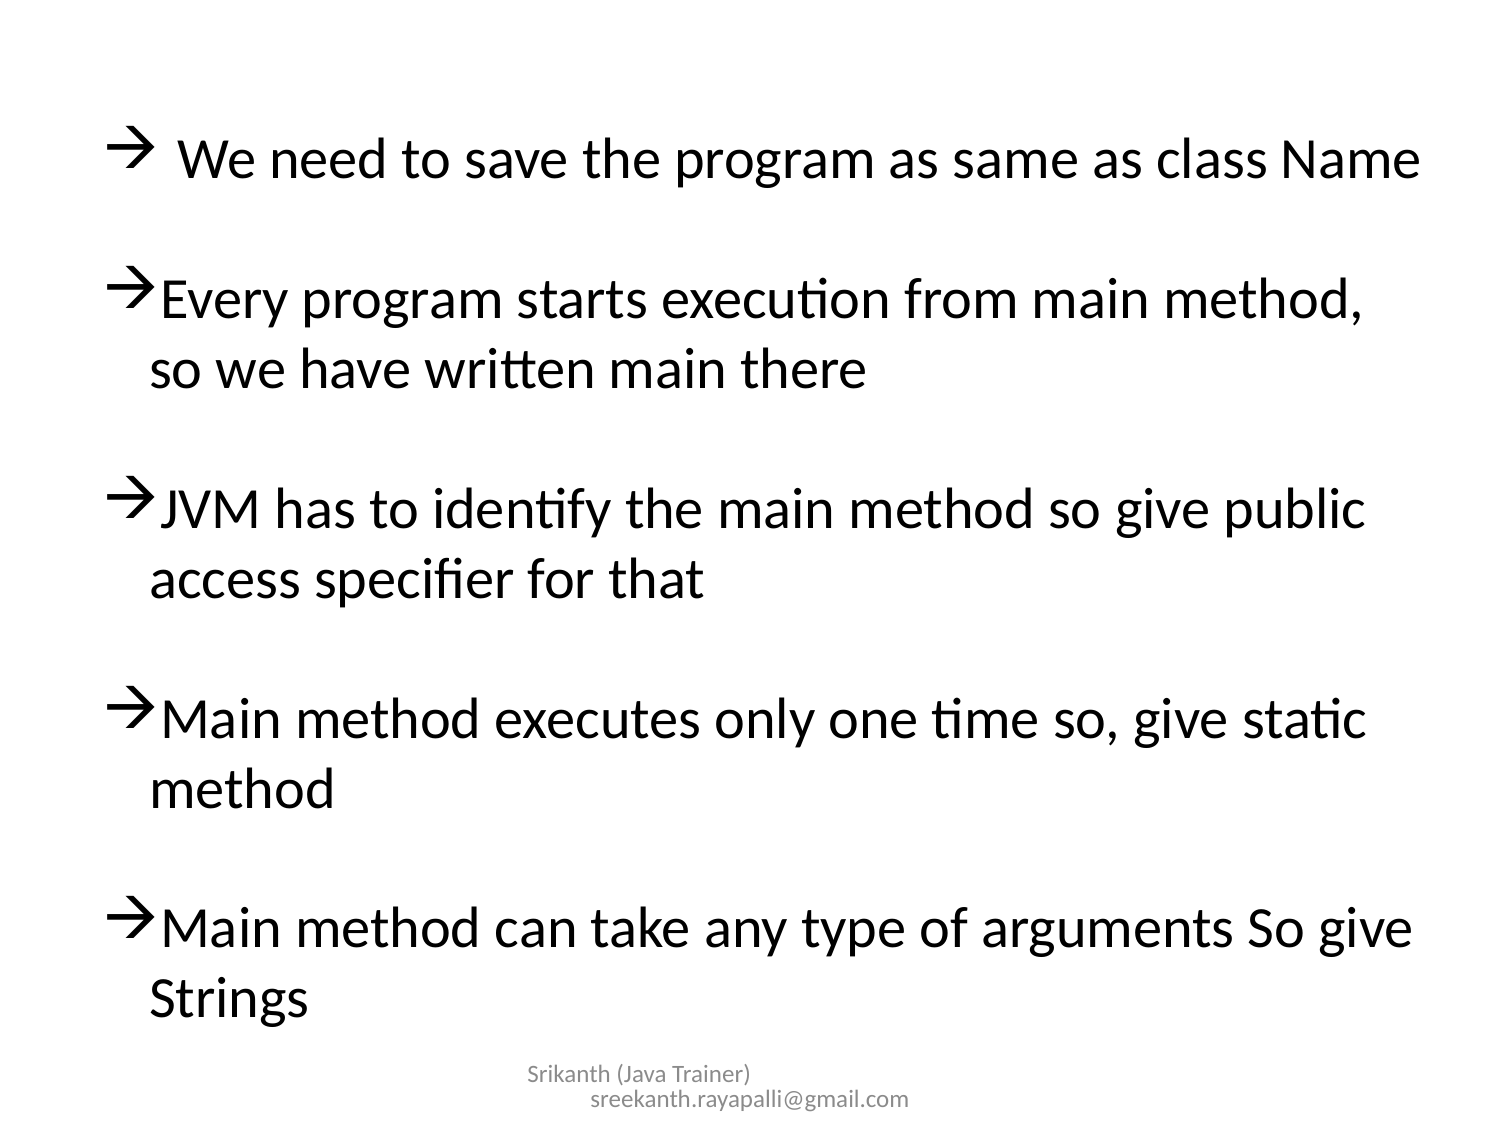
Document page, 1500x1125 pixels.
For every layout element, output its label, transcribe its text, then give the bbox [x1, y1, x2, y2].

footer Srikanth (Java Trainer) sreekanth.rayapalli@gmail.com [512, 1042, 988, 1103]
text_box We need to save the program as same as class Name Every program starts execution from main method, so we have written main there JVM has to identify the main method so give public access specifier for that Main method executes only one time so, give static method Main method can take any type of arguments So give Strings [87, 112, 1438, 1082]
